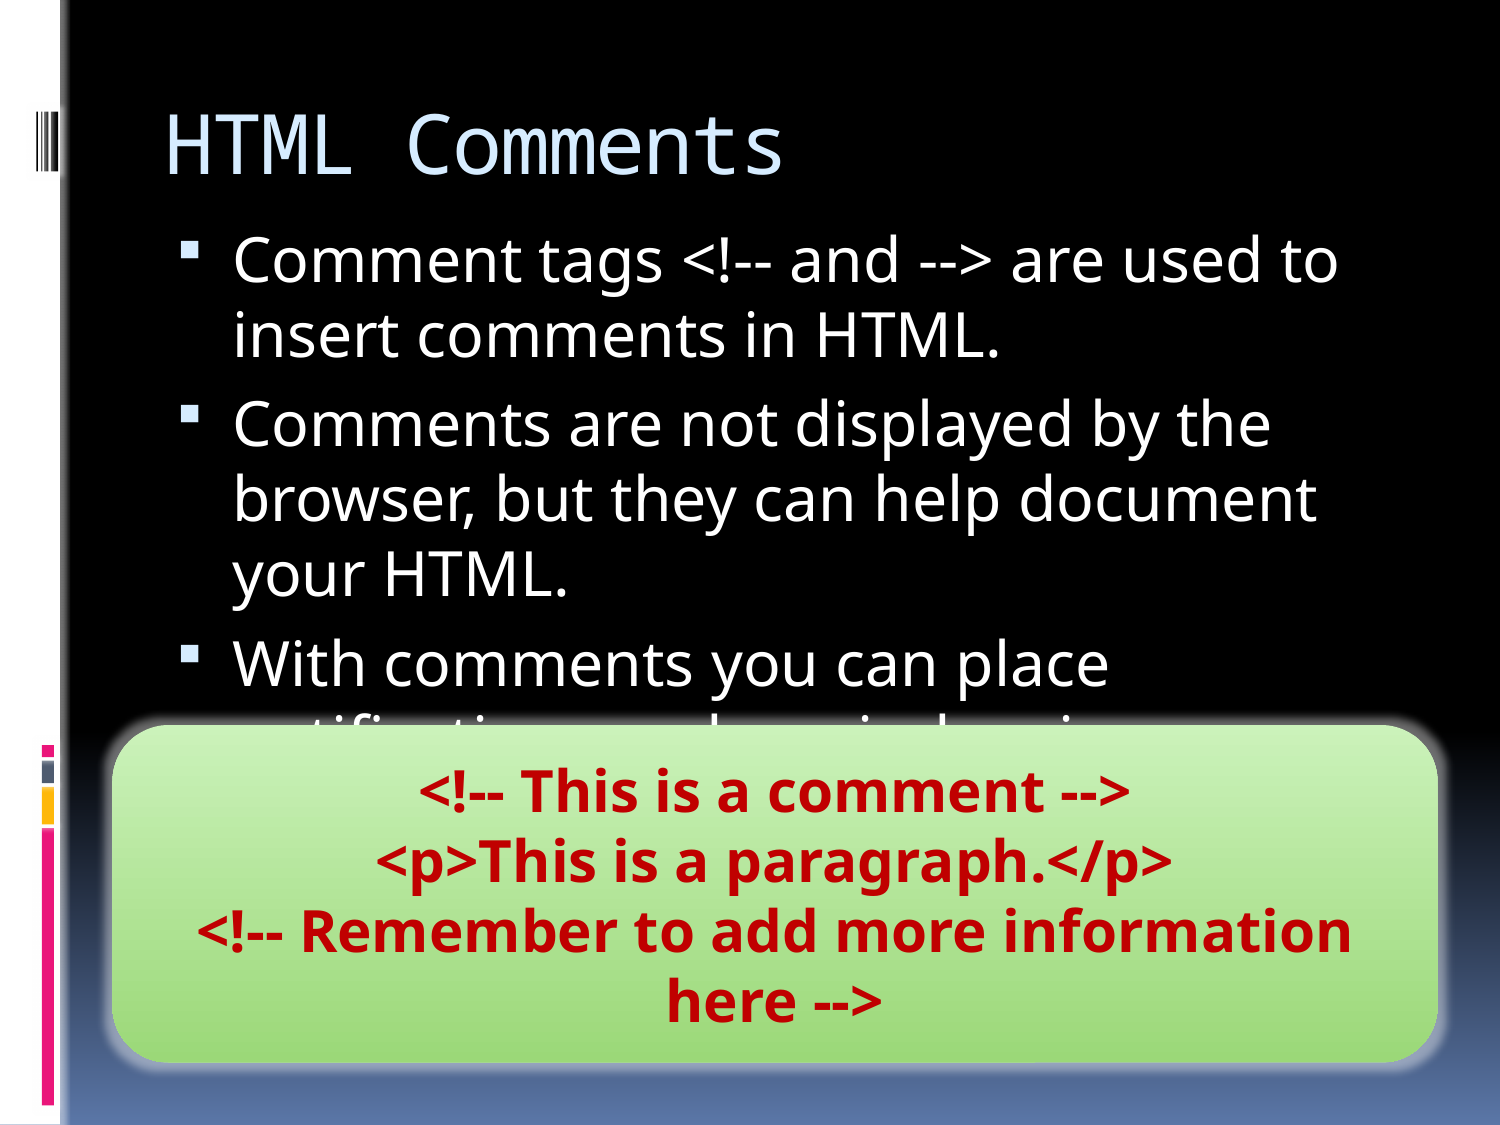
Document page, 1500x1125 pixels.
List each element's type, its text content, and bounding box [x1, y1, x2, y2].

list Comment tags <!-- and --> are used to insert comments in HTML. Comments are not displayed by the browser, but they can help document your HTML. With comments you can place notifications and reminders in your HTML. [150, 212, 1425, 721]
text_box <!-- This is a comment --> <p>This is a paragraph.</p> <!-- Remember to add more information here --> [112, 724, 1438, 1063]
title HTML Comments [150, 83, 1425, 212]
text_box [150, 712, 1425, 724]
